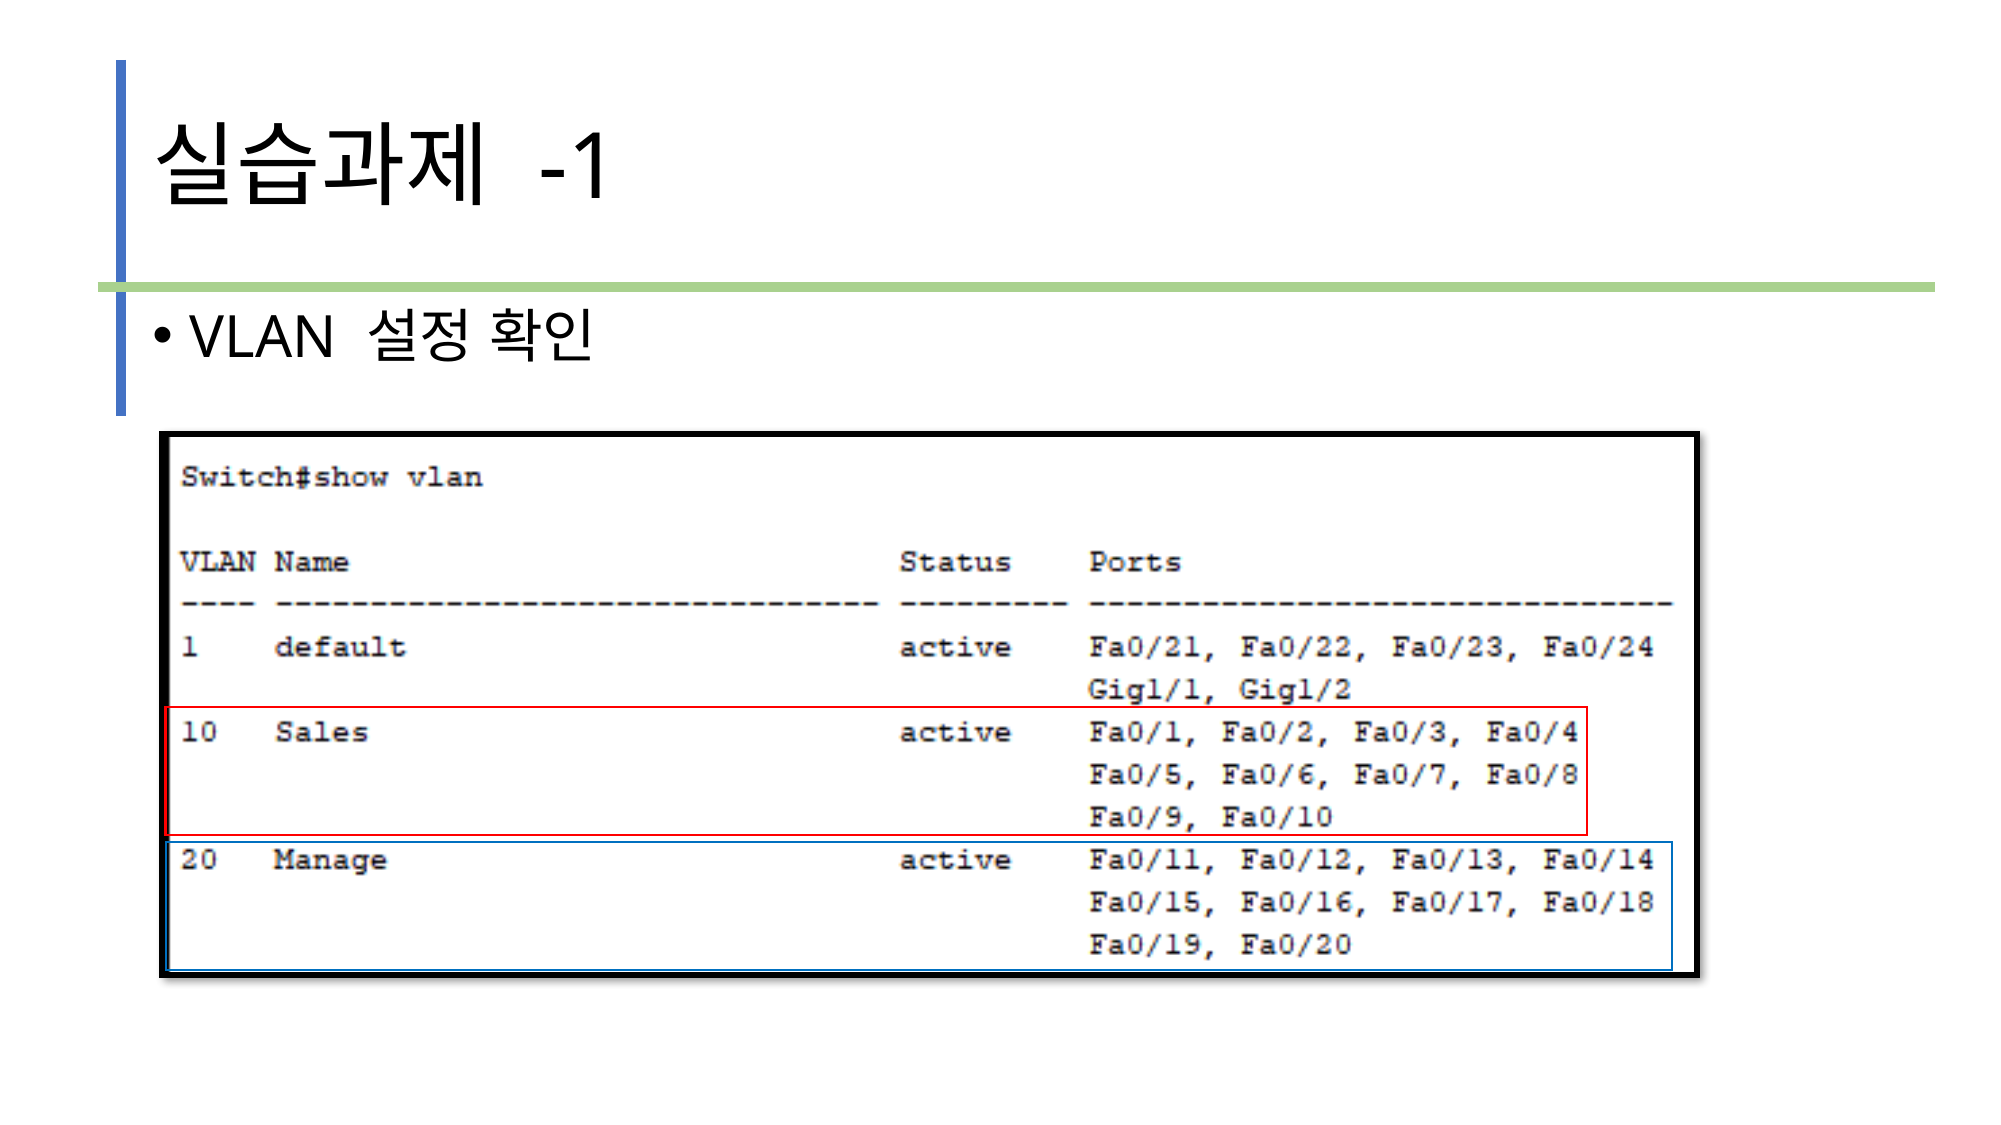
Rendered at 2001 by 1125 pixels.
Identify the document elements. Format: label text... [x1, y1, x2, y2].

title 실습과제 -1 [137, 59, 1863, 278]
picture [165, 436, 1694, 972]
list VLAN 설정 확인 [137, 299, 1863, 1014]
